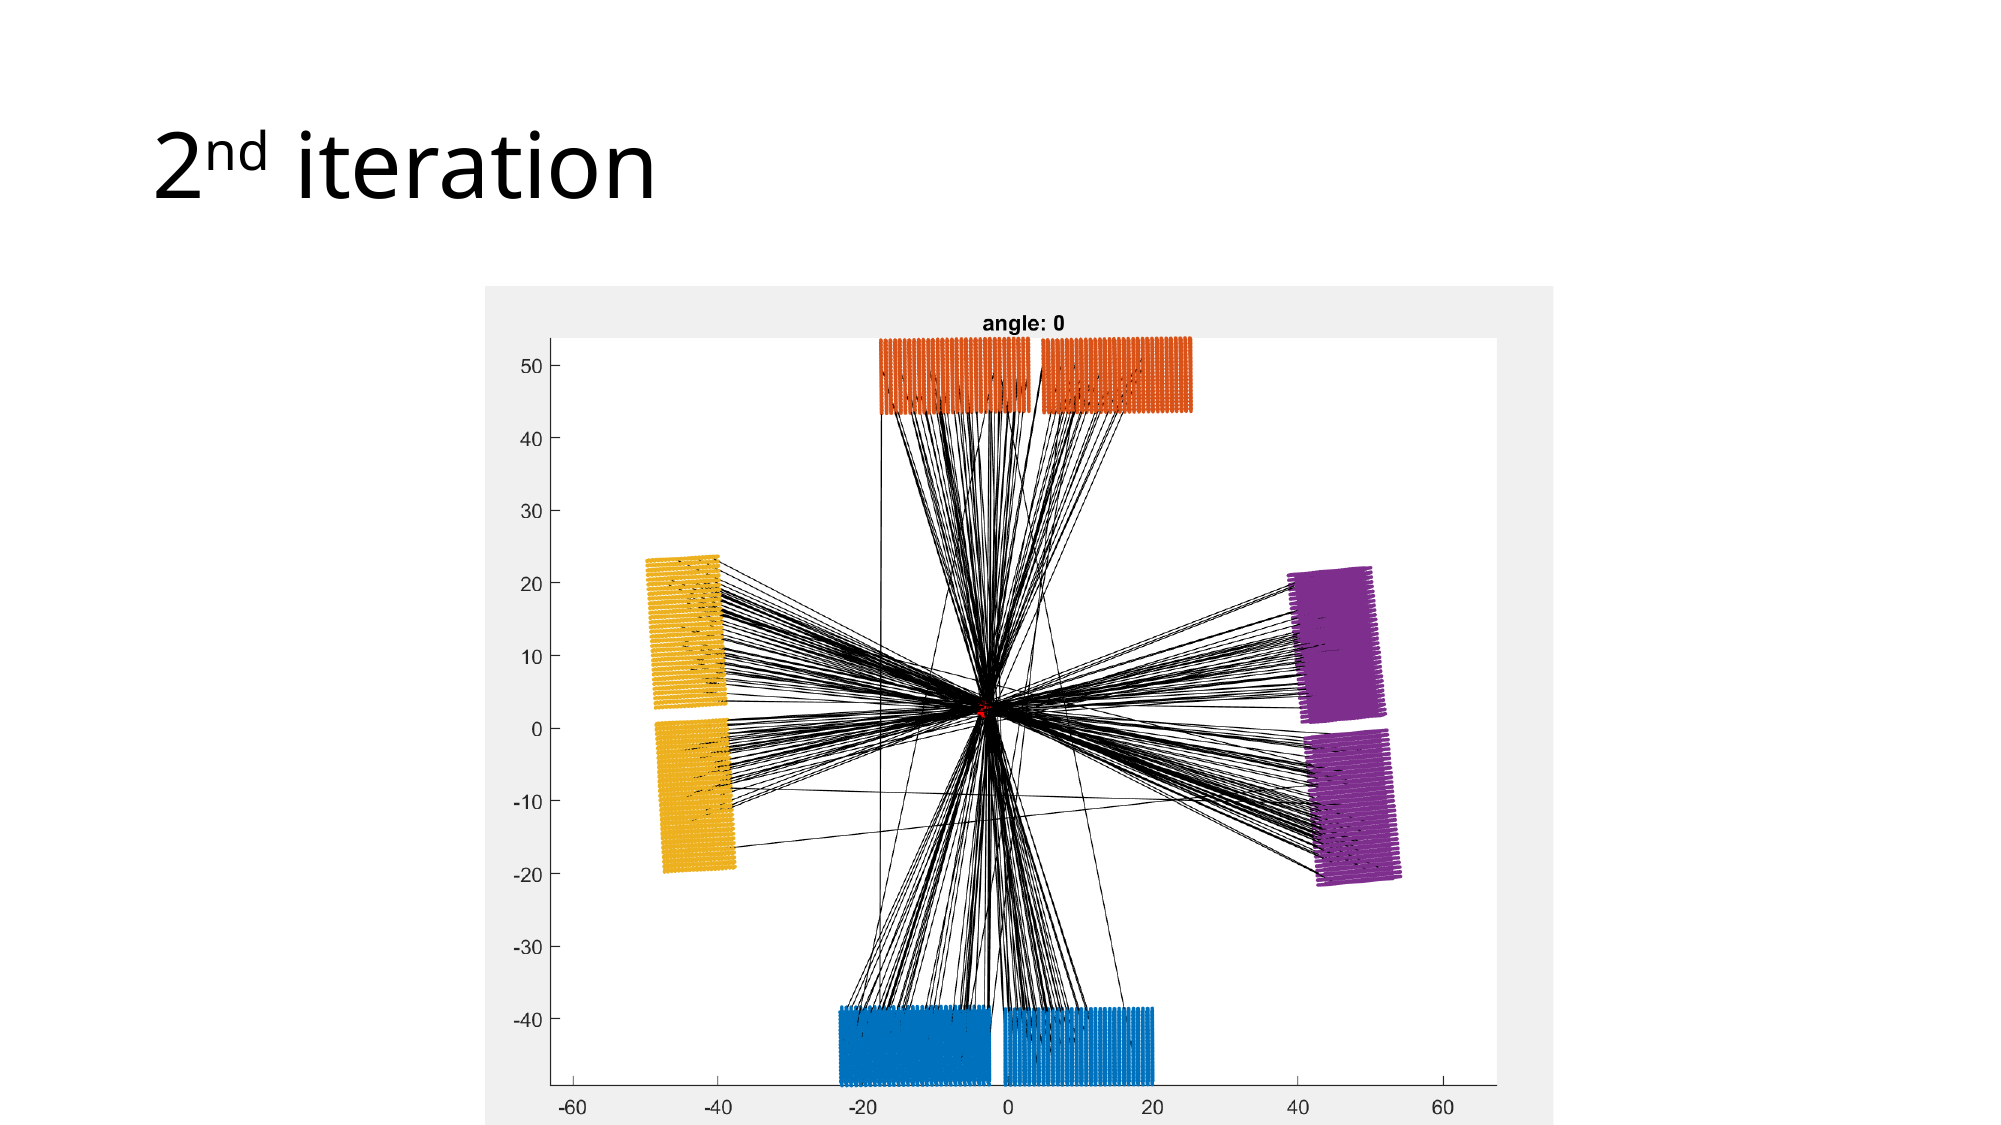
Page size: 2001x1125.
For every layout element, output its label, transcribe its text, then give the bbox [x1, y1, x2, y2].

title 2nd iteration [137, 59, 1863, 278]
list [485, 286, 1554, 1125]
